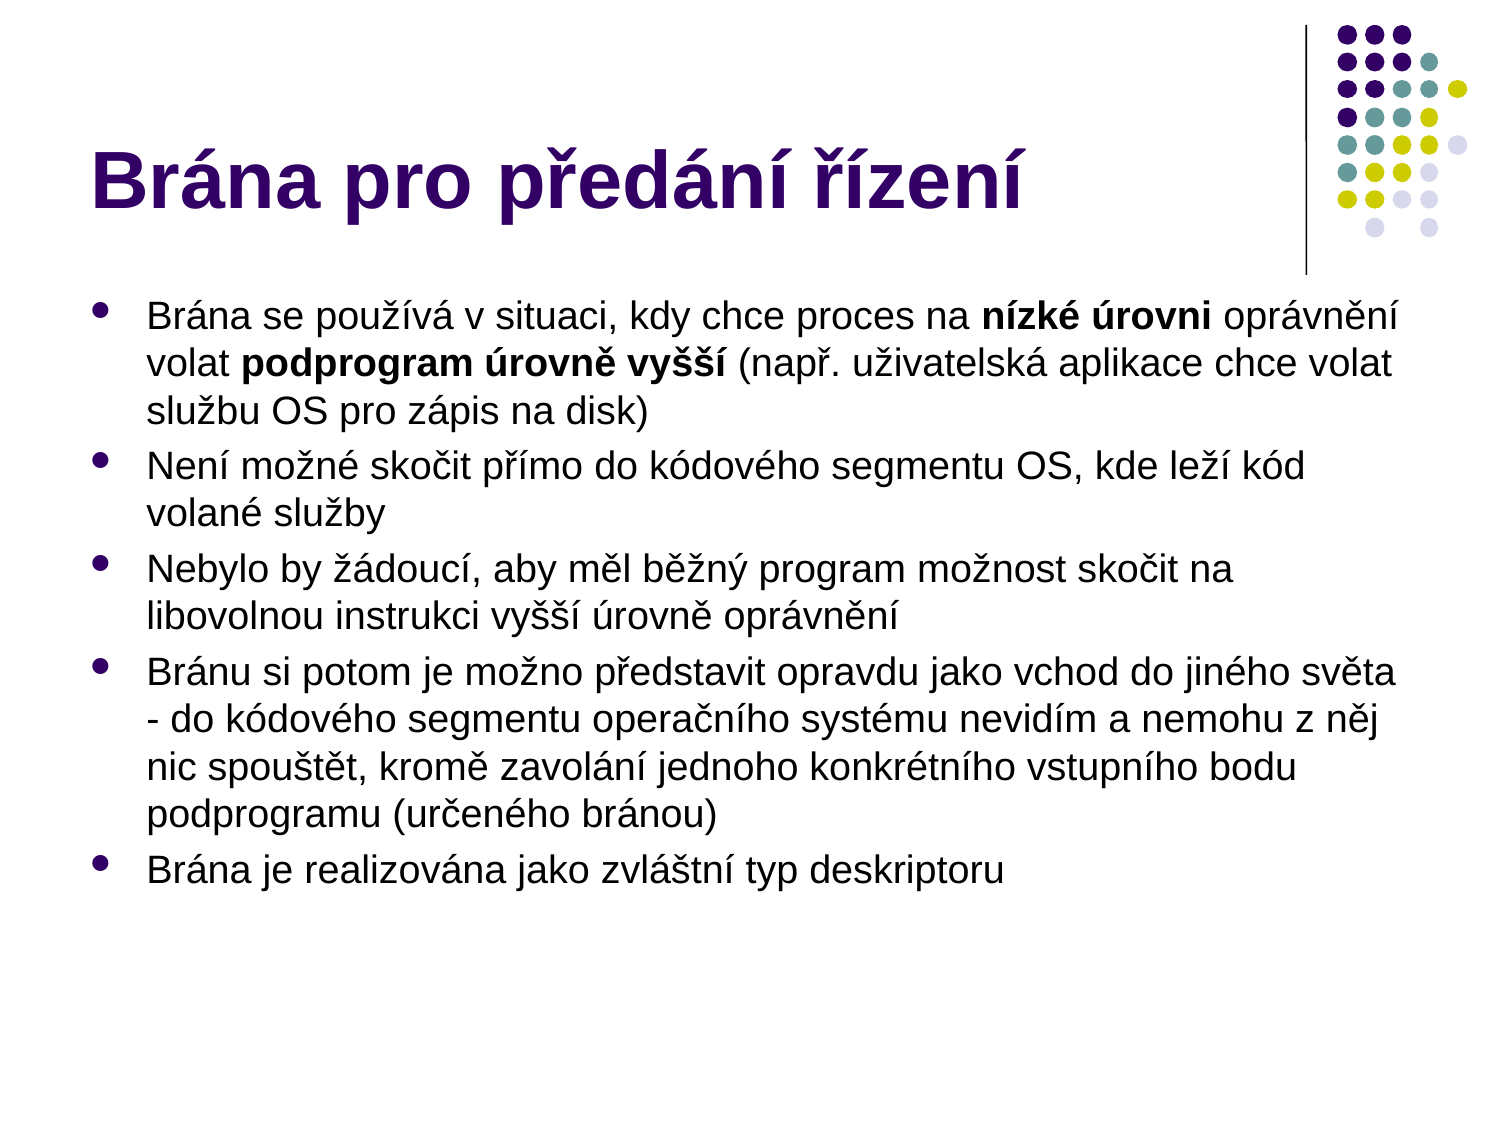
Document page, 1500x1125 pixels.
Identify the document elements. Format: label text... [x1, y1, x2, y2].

title Brána pro předání řízení [75, 20, 1313, 233]
list Brána se používá v situaci, kdy chce proces na nízké úrovni oprávnění volat podprogram úrovně vyšší (např. uživatelská aplikace chce volat službu OS pro zápis na disk) Není možné skočit přímo do kódového segmentu OS, kde leží kód volané služby Nebylo by žádoucí, aby měl běžný program možnost skočit na libovolnou instrukci vyšší úrovně oprávnění Bránu si potom je možno představit opravdu jako vchod do jiného světa - do kódového segmentu operačního systému nevidím a nemohu z něj nic spouštět, kromě zavolání jednoho konkrétního vstupního bodu podprogramu (určeného bránou) Brána je realizována jako zvláštní typ deskriptoru [75, 282, 1425, 1006]
